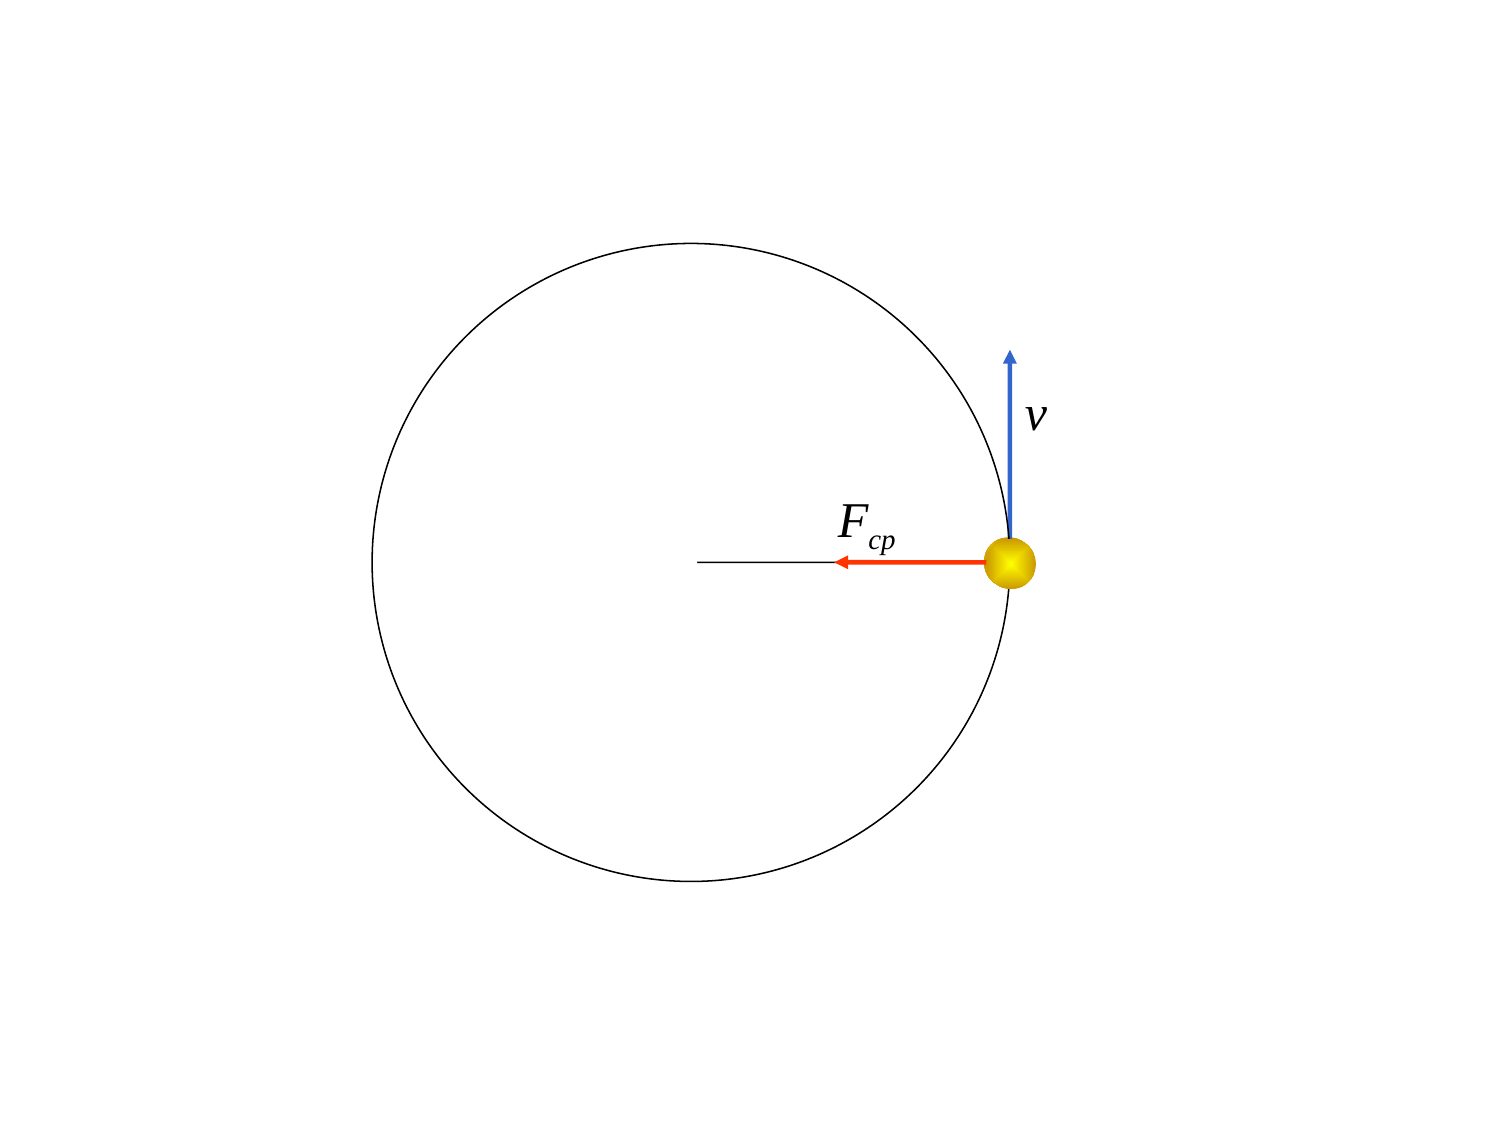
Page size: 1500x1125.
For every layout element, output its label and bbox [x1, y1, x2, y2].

text_box [462, 785, 920, 882]
text_box [348, 349, 1063, 776]
text_box [454, 243, 928, 348]
